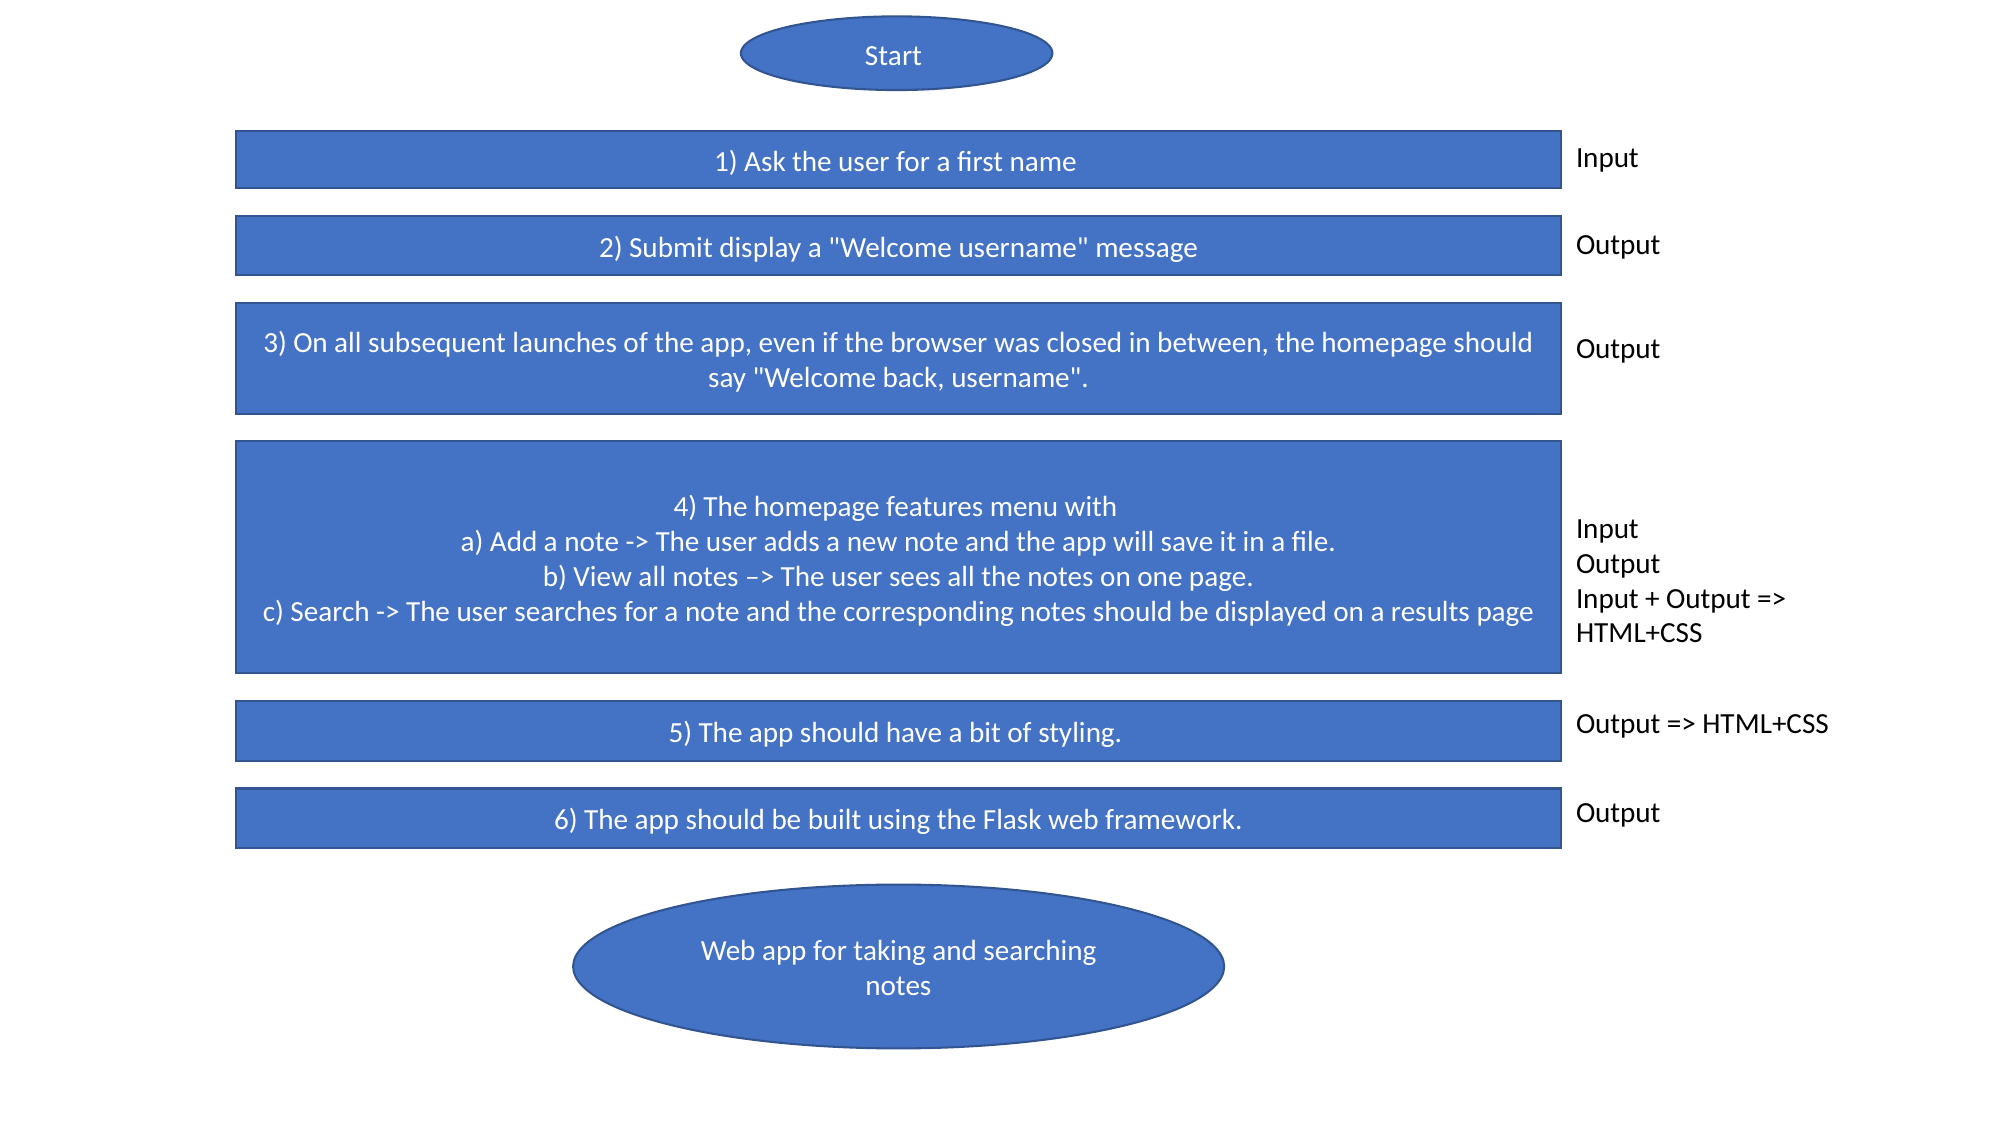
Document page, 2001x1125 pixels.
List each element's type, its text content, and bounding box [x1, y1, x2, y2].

text_box Input [1561, 130, 1775, 181]
text_box Output [1561, 785, 1904, 836]
text_box Start [739, 15, 1054, 92]
text_box 5) The app should have a bit of styling. [235, 700, 1562, 762]
text_box 3) On all subsequent launches of the app, even if the browser was closed in between, the homepage should say "Welcome back, username". [235, 302, 1562, 415]
text_box 2) Submit display a "Welcome username" message [235, 215, 1562, 276]
text_box Input Output Input + Output => HTML+CSS [1561, 501, 1904, 657]
text_box 6) The app should be built using the Flask web framework. [235, 787, 1562, 849]
text_box Output => HTML+CSS [1561, 696, 1904, 747]
text_box 4) The homepage features menu with a) Add a note -> The user adds a new note and the app will save it in a file. b) View all notes –> The user sees all the notes on one page. c) Search -> The user searches for a note and the corresponding notes should be displayed on a results page [235, 440, 1562, 674]
text_box Output [1561, 217, 1775, 268]
text_box Web app for taking and searching notes [572, 883, 1226, 1050]
text_box Output [1561, 322, 1775, 372]
text_box 1) Ask the user for a first name [235, 130, 1562, 189]
